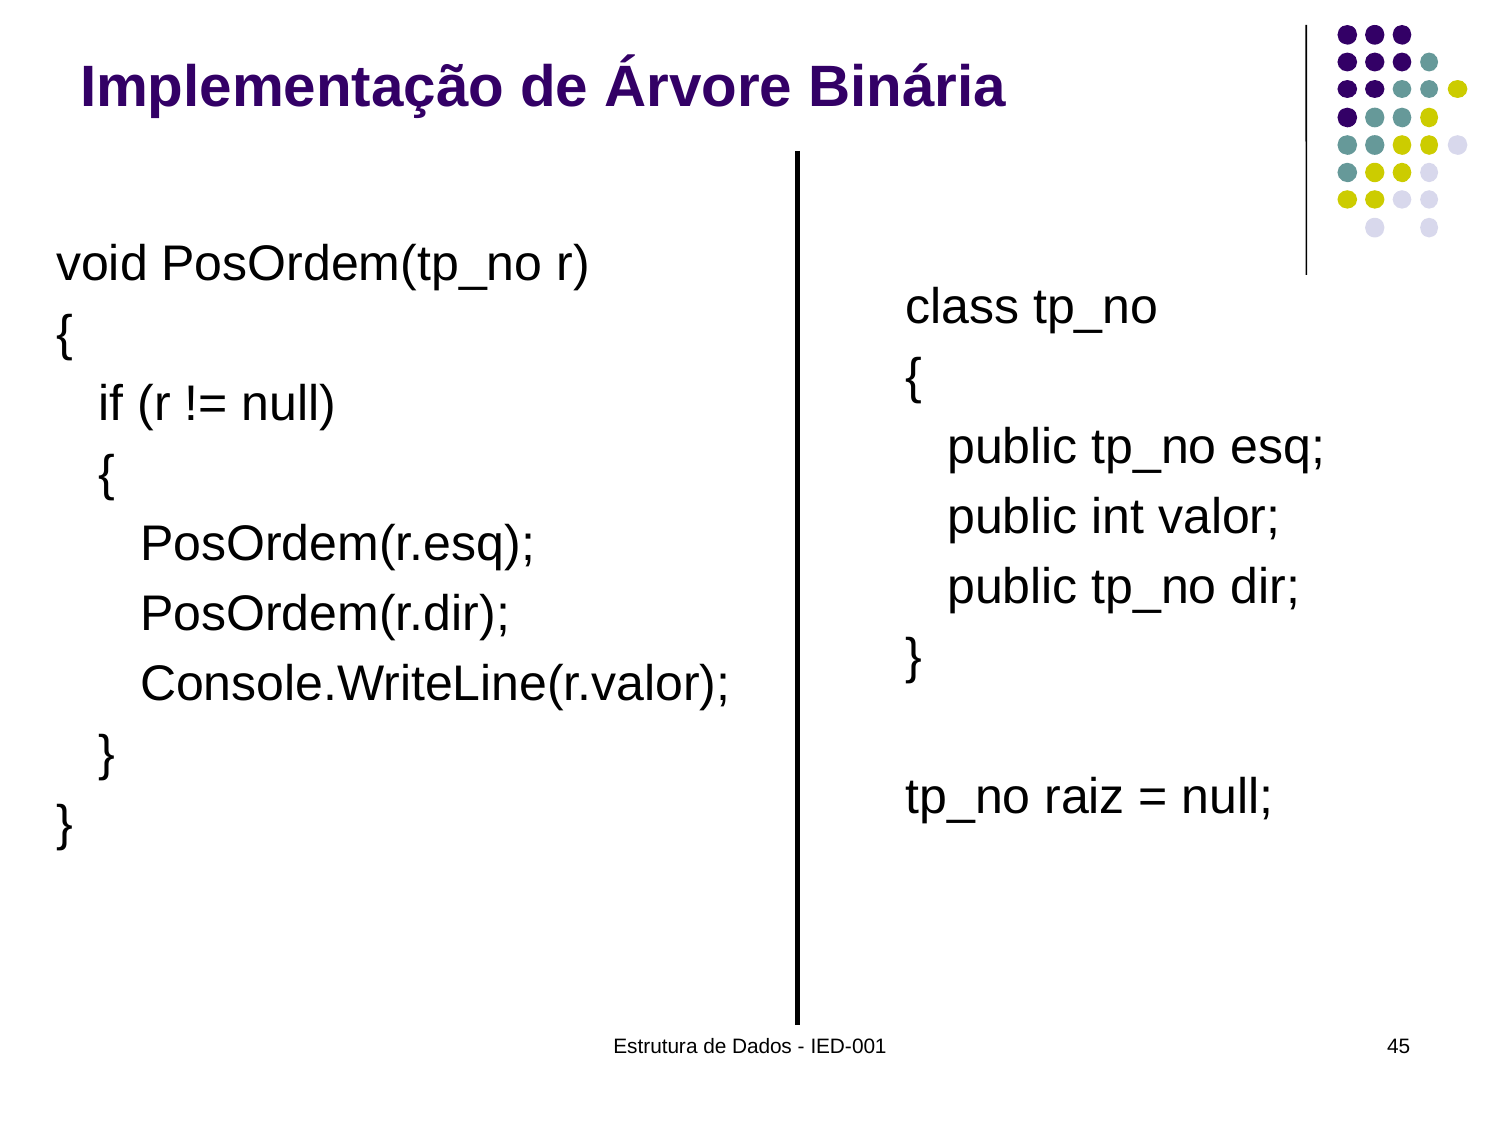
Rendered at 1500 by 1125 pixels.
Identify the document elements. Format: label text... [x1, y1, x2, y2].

slide_number 45 [1074, 1024, 1426, 1101]
footer Estrutura de Dados - IED-001 [512, 1024, 988, 1101]
text_box class tp_no { public tp_no esq; public int valor; public tp_no dir; } tp_no raiz = null; [890, 266, 1400, 929]
list void PosOrdem(tp_no r) { if (r != null) { PosOrdem(r.esq); PosOrdem(r.dir); Console.WriteLine(r.valor); } } [41, 223, 769, 929]
title Implementação de Árvore Binária [64, 44, 1046, 126]
